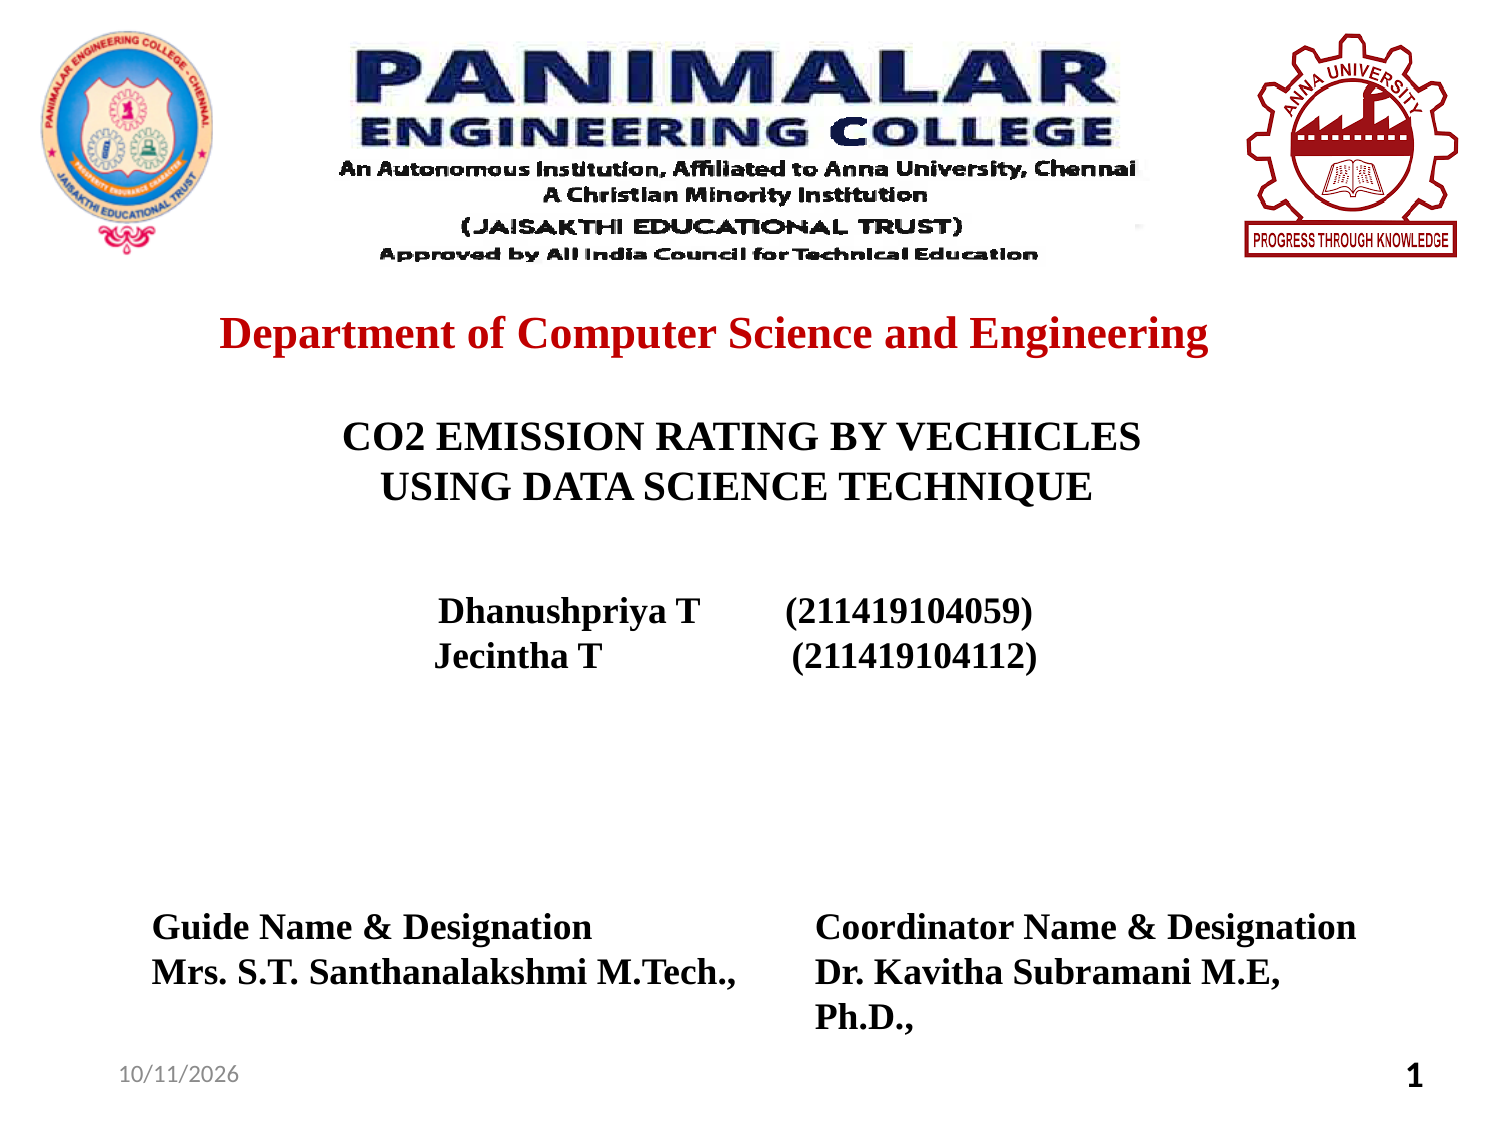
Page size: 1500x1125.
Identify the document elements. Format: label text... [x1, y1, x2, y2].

text_box Department of Computer Science and Engineering [204, 295, 1296, 366]
text_box Dhanushpriya T (211419104059) Jecintha T (211419104112) [341, 578, 1130, 684]
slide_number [103, 1042, 441, 1103]
text_box CO2 EMISSION RATING BY VECHICLES USING DATA SCIENCE TECHNIQUE [301, 401, 1183, 517]
text_box Coordinator Name & Designation Dr. Kavitha Subramani M.E, Ph.D., [799, 894, 1404, 1045]
picture [17, 16, 1459, 267]
slide_number 1 [1059, 1042, 1439, 1103]
text_box Guide Name & Designation Mrs. S.T. Santhanalakshmi M.Tech., [136, 894, 783, 1000]
